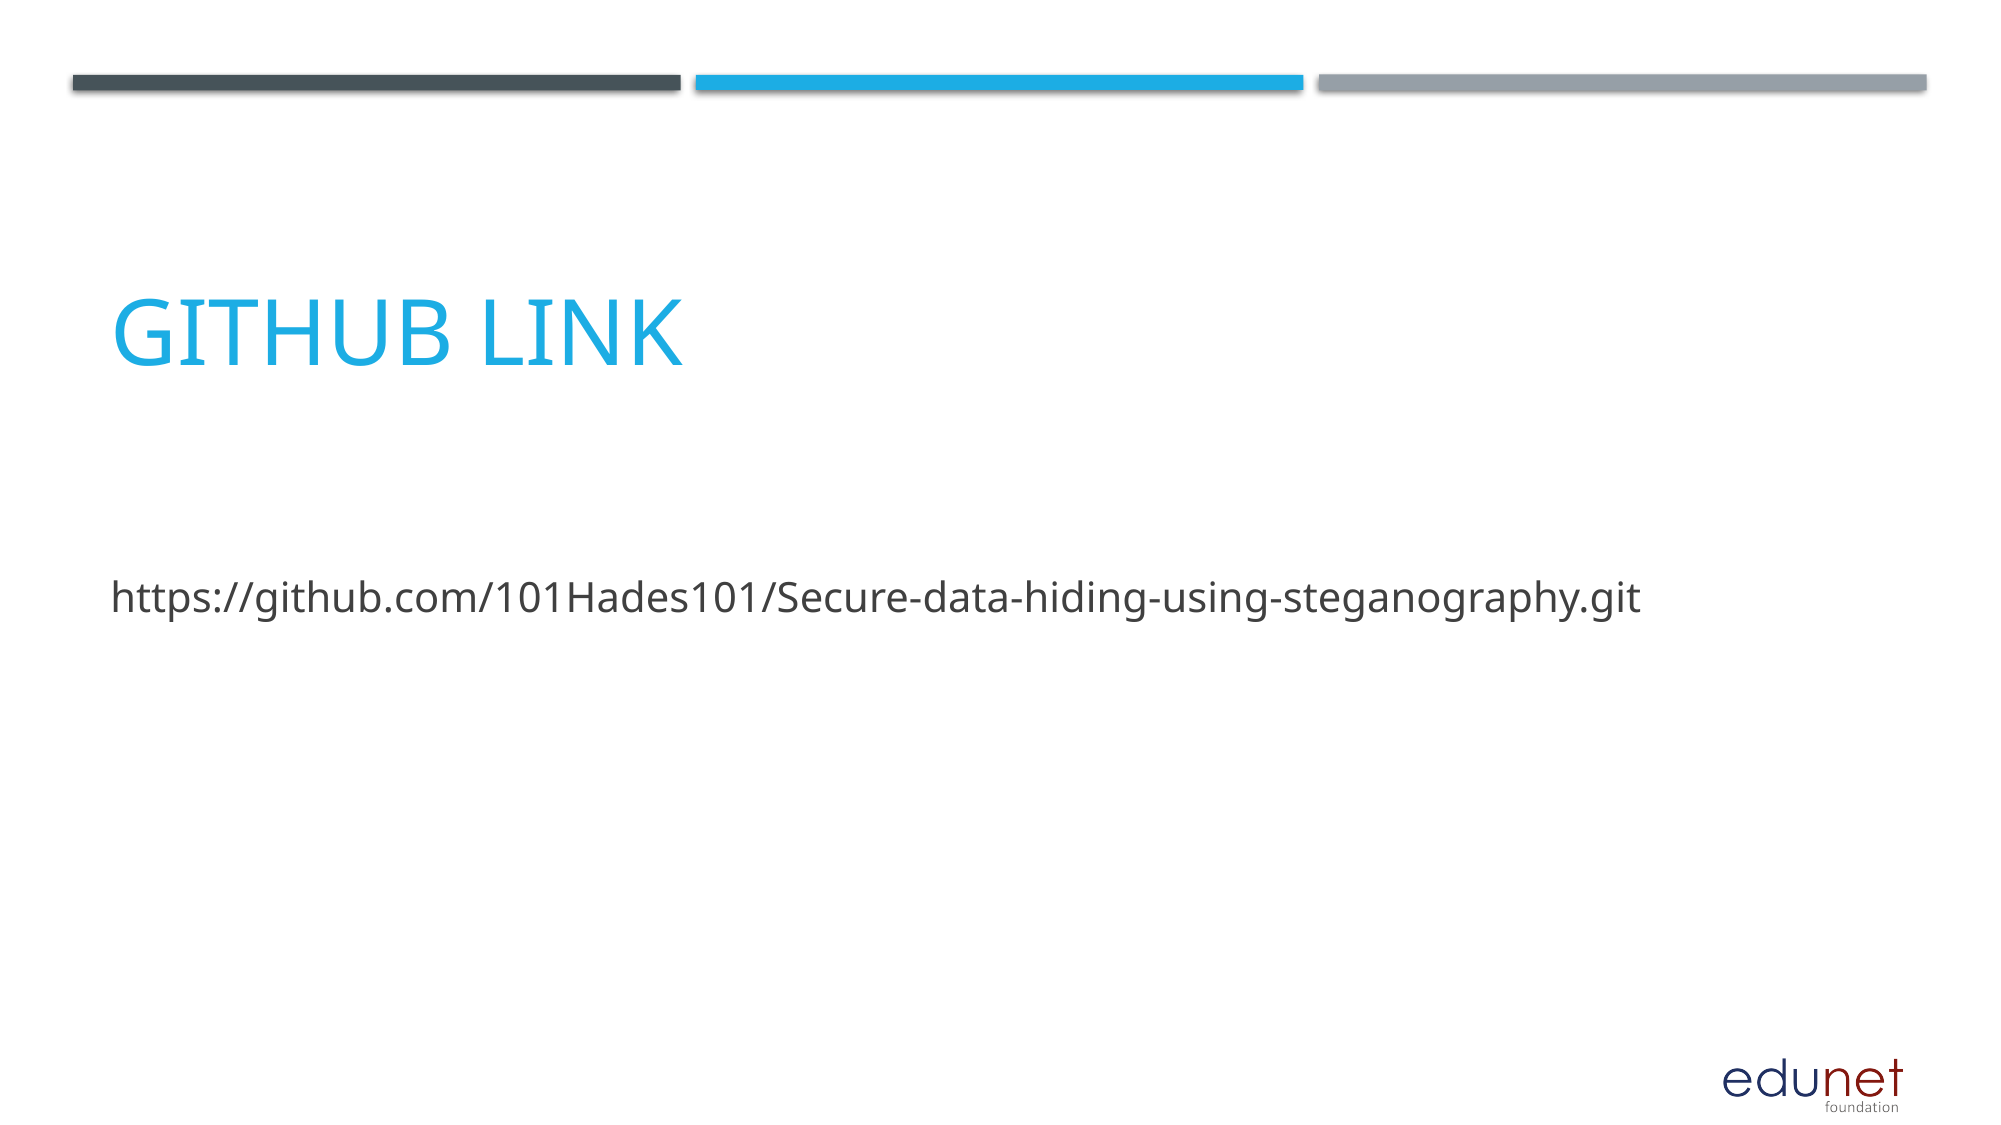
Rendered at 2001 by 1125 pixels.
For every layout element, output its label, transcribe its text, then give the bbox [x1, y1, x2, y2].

title GitHub Link [95, 198, 1905, 392]
list https://github.com/101Hades101/Secure-data-hiding-using-steganography.git [95, 477, 1905, 709]
picture [1719, 1056, 1905, 1116]
